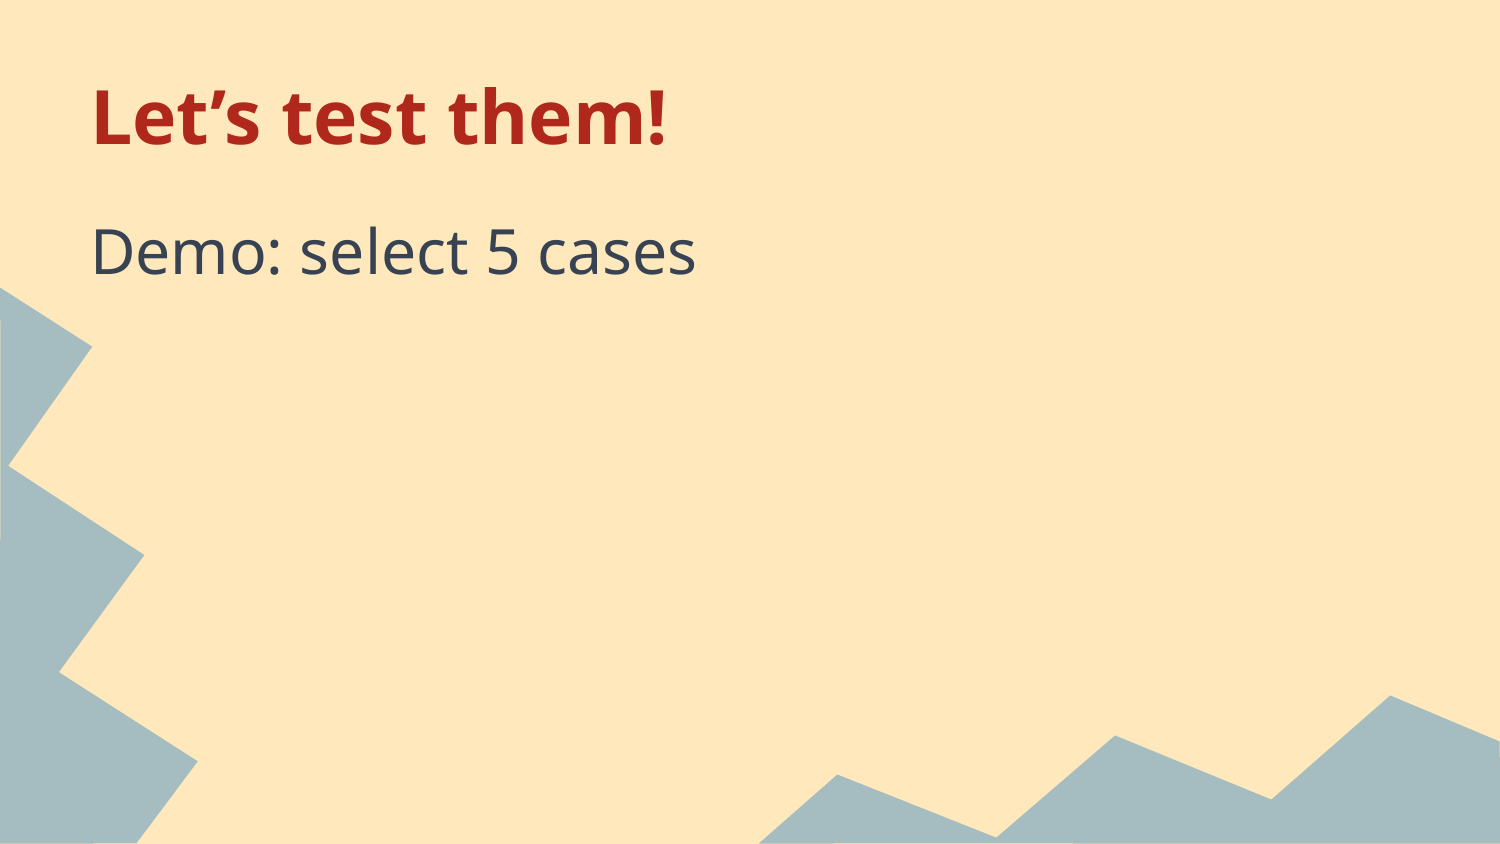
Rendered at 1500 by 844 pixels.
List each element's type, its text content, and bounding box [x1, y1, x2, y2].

title Let’s test them! [75, 33, 1425, 175]
list Demo: select 5 cases [75, 196, 1425, 808]
